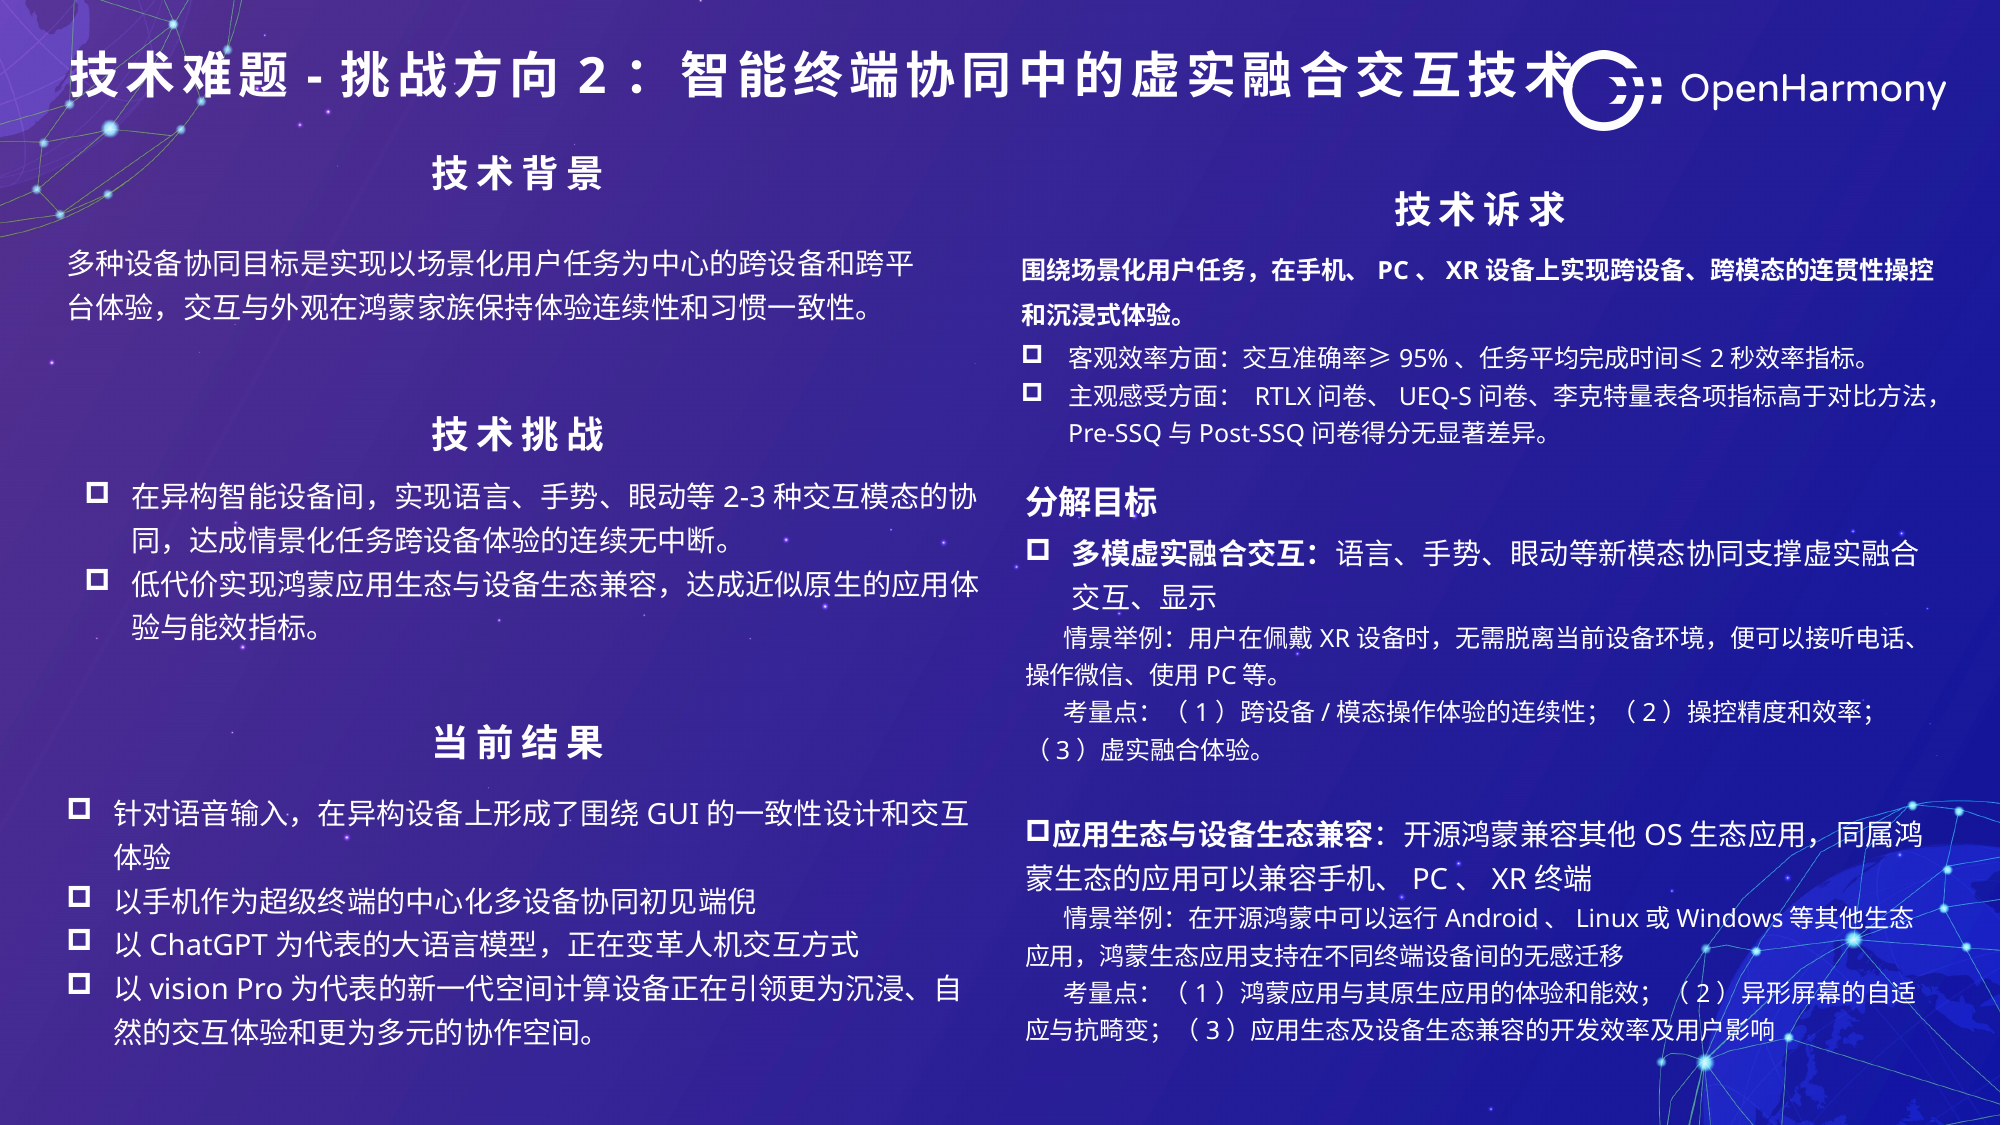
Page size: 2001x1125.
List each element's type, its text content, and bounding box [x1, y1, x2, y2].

text_box 在异构智能设备间，实现语言、手势、眼动等2-3种交互模态的协同，达成情景化任务跨设备体验的连续无中断。 低代价实现鸿蒙应用生态与设备生态兼容，达成近似原生的应用体验与能效指标。 [69, 462, 1007, 653]
text_box 多种设备协同目标是实现以场景化用户任务为中心的跨设备和跨平台体验，交互与外观在鸿蒙家族保持体验连续性和习惯一致性。 [51, 229, 954, 332]
text_box 技术难题-挑战方向2：智能终端协同中的虚实融合交互技术 [69, 26, 1604, 122]
text_box 围绕场景化用户任务，在手机、PC、XR设备上实现跨设备、跨模态的连贯性操控和沉浸式体验。 客观效率方面：交互准确率≥95%、任务平均完成时间≤2秒效率指标。 主观感受方面： RTLX问卷、UEQ-S问卷、李克特量表各项指标高于对比方法，Pre-SSQ与Post-SSQ问卷得分无显著差异。 [1006, 232, 1950, 455]
text_box 分解目标 多模虚实融合交互：语言、手势、眼动等新模态协同支撑虚实融合交互、显示 情景举例：用户在佩戴XR设备时，无需脱离当前设备环境，便可以接听电话、操作微信、使用PC等。 考量点：（1）跨设备/模态操作体验的连续性；（2）操控精度和效率；（3）虚实融合体验。 应用生态与设备生态兼容：开源鸿蒙兼容其他OS生态应用，同属鸿蒙生态的应用可以兼容手机、PC、XR终端 情景举例：在开源鸿蒙中可以运行Android、Linux或Windows等其他生态应用，鸿蒙生态应用支持在不同终端设备间的无感迁移 考量点：（1）鸿蒙应用与其原生应用的体验和能效；（2）异形屏幕的自适应与抗畸变；（3）应用生态及设备生态兼容的开发效率及用户影响 [1010, 453, 1950, 1053]
picture [0, 0, 2000, 1125]
text_box 技术诉求 [1326, 154, 1634, 232]
text_box 当前结果 [364, 687, 671, 779]
text_box 针对语音输入，在异构设备上形成了围绕GUI的一致性设计和交互体验 以手机作为超级终端的中心化多设备协同初见端倪 以ChatGPT为代表的大语言模型，正在变革人机交互方式 以vision Pro为代表的新一代空间计算设备正在引领更为沉浸、自然的交互体验和更为多元的协作空间。 [51, 779, 989, 1057]
text_box 技术背景 [364, 118, 671, 213]
text_box 技术挑战 [364, 379, 671, 462]
